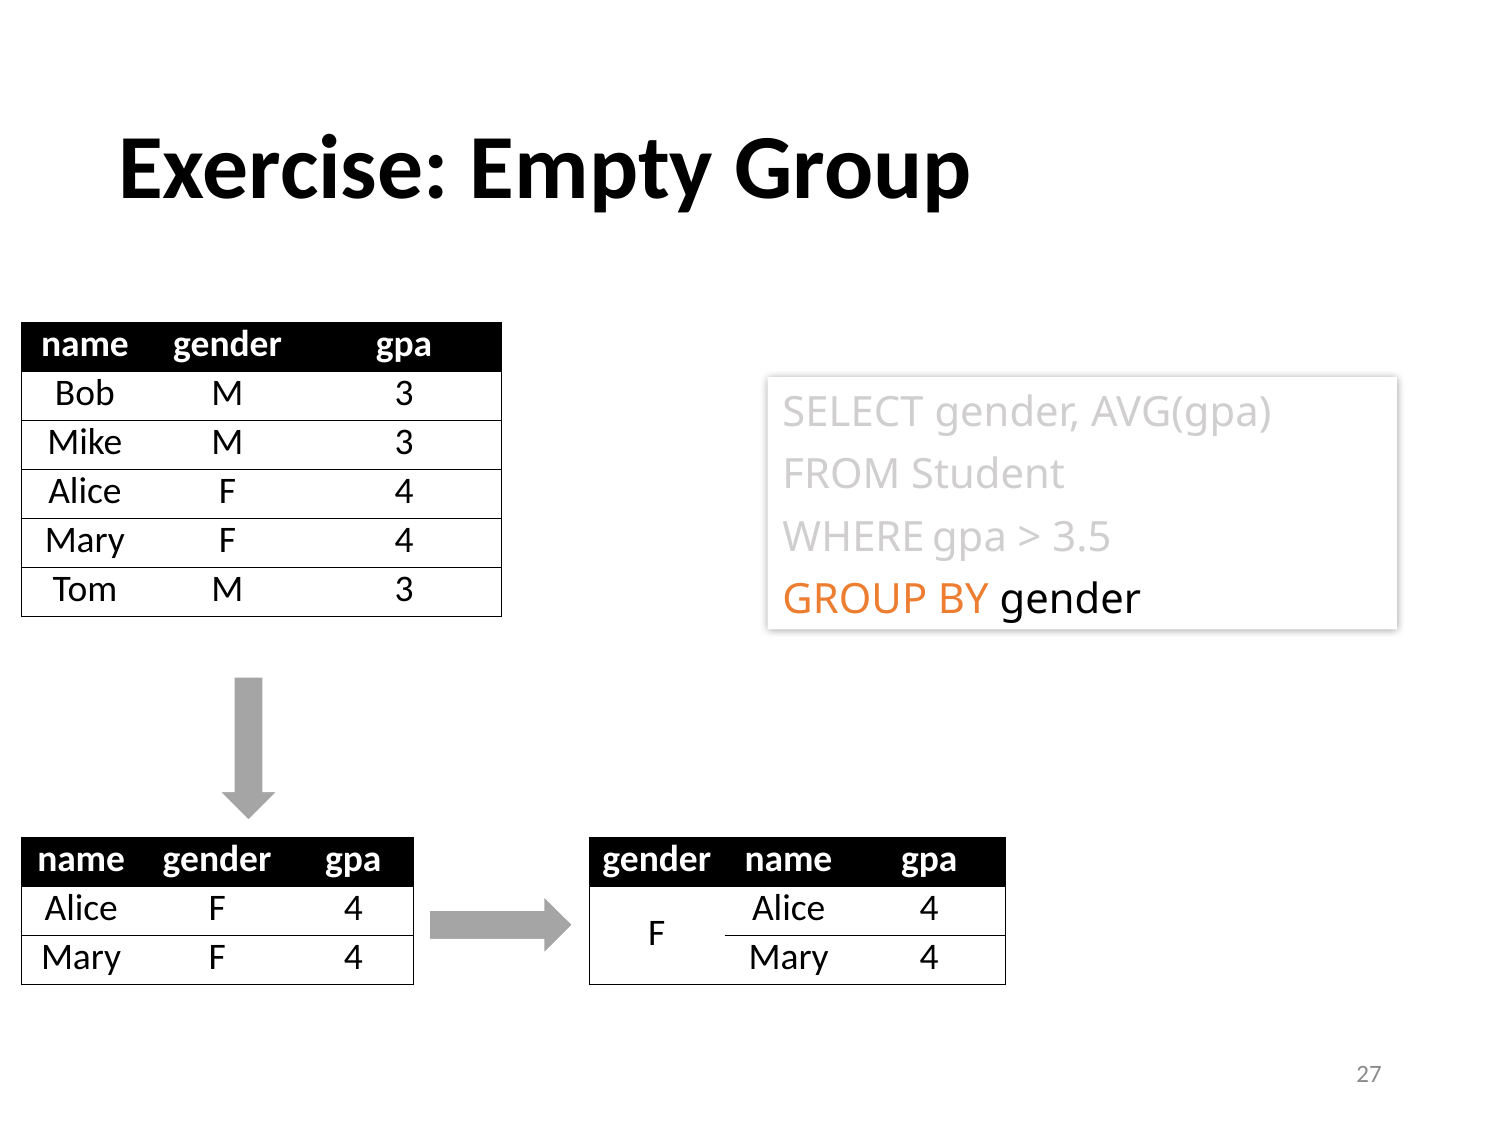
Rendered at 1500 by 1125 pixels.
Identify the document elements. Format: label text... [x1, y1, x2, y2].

table_cell Tom [22, 568, 148, 616]
text_box [213, 674, 284, 824]
table_header gender [590, 838, 725, 886]
table_cell Mary [22, 936, 141, 984]
table_cell 4 [307, 519, 501, 567]
table_cell Bob [22, 372, 148, 420]
table_cell 4 [294, 887, 413, 935]
table_cell Alice [22, 470, 148, 518]
table_header gpa [307, 323, 501, 371]
table_cell M [148, 372, 307, 420]
text_box SELECT gender, AVG(gpa) FROM Student WHERE gpa > 3.5 GROUP BY gender [767, 377, 1397, 630]
table_header gender [148, 323, 307, 371]
table_cell Alice [22, 887, 141, 935]
table_header name [725, 838, 853, 886]
table_cell Mike [22, 421, 148, 469]
table_cell 4 [307, 470, 501, 518]
table_cell 3 [307, 421, 501, 469]
text_box [426, 890, 577, 960]
table_cell F [148, 519, 307, 567]
table_header name [22, 838, 141, 886]
table_cell Mary [22, 519, 148, 567]
table_cell 4 [294, 936, 413, 984]
table_cell M [148, 421, 307, 469]
table_cell M [148, 568, 307, 616]
table_header gpa [294, 838, 413, 886]
table_cell F [590, 887, 725, 984]
table_header gpa [853, 838, 1005, 886]
table_cell Alice [725, 887, 853, 935]
table_cell 3 [307, 372, 501, 420]
table_cell F [148, 470, 307, 518]
table_cell 4 [853, 936, 1005, 984]
title Exercise: Empty Group [103, 59, 1397, 278]
table_header gender [141, 838, 294, 886]
table_cell 3 [307, 568, 501, 616]
table_cell F [141, 887, 294, 935]
table_cell F [141, 936, 294, 984]
table_cell Mary [725, 936, 853, 984]
table_header name [22, 323, 148, 371]
table_cell 4 [853, 887, 1005, 935]
slide_number 27 [1059, 1042, 1397, 1103]
